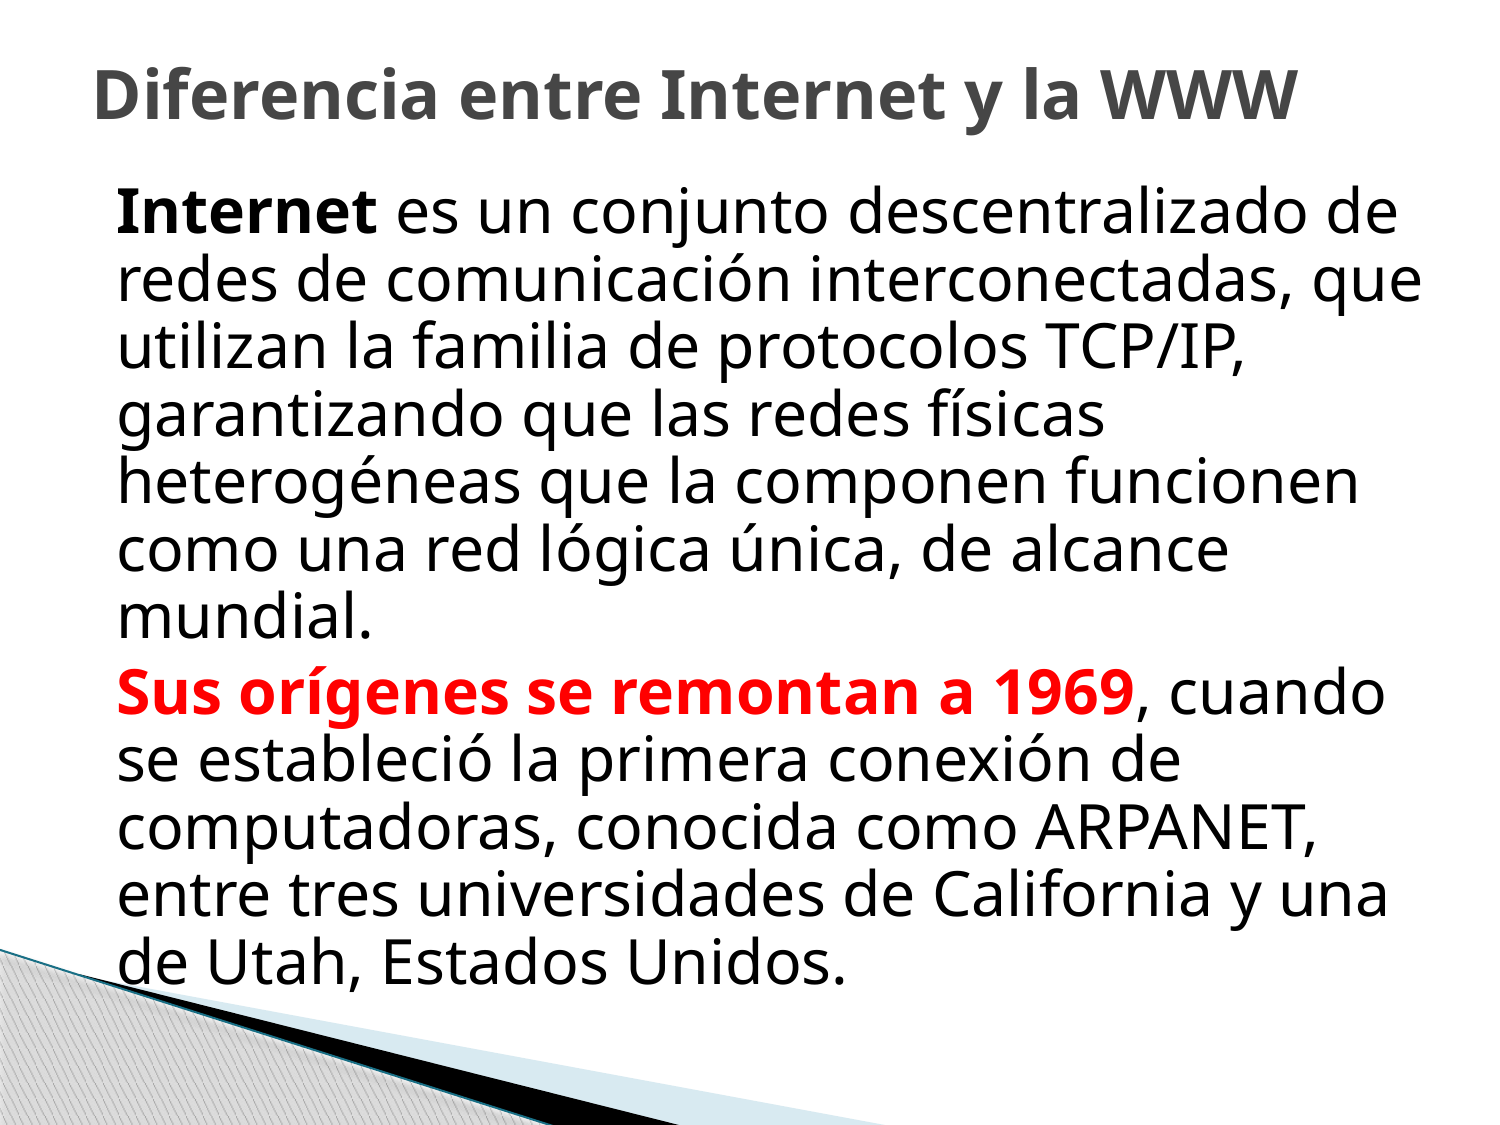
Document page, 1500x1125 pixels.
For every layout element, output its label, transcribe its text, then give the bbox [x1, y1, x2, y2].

title Diferencia entre Internet y la WWW [76, 42, 1427, 142]
list Internet es un conjunto descentralizado de redes de comunicación interconectadas, que utilizan la familia de protocolos TCP/IP, garantizando que las redes físicas heterogéneas que la componen funcionen como una red lógica única, de alcance mundial. Sus orígenes se remontan a 1969, cuando se estableció la primera conexión de computadoras, conocida como ARPANET, entre tres universidades de California y una de Utah, Estados Unidos. [41, 172, 1459, 1012]
